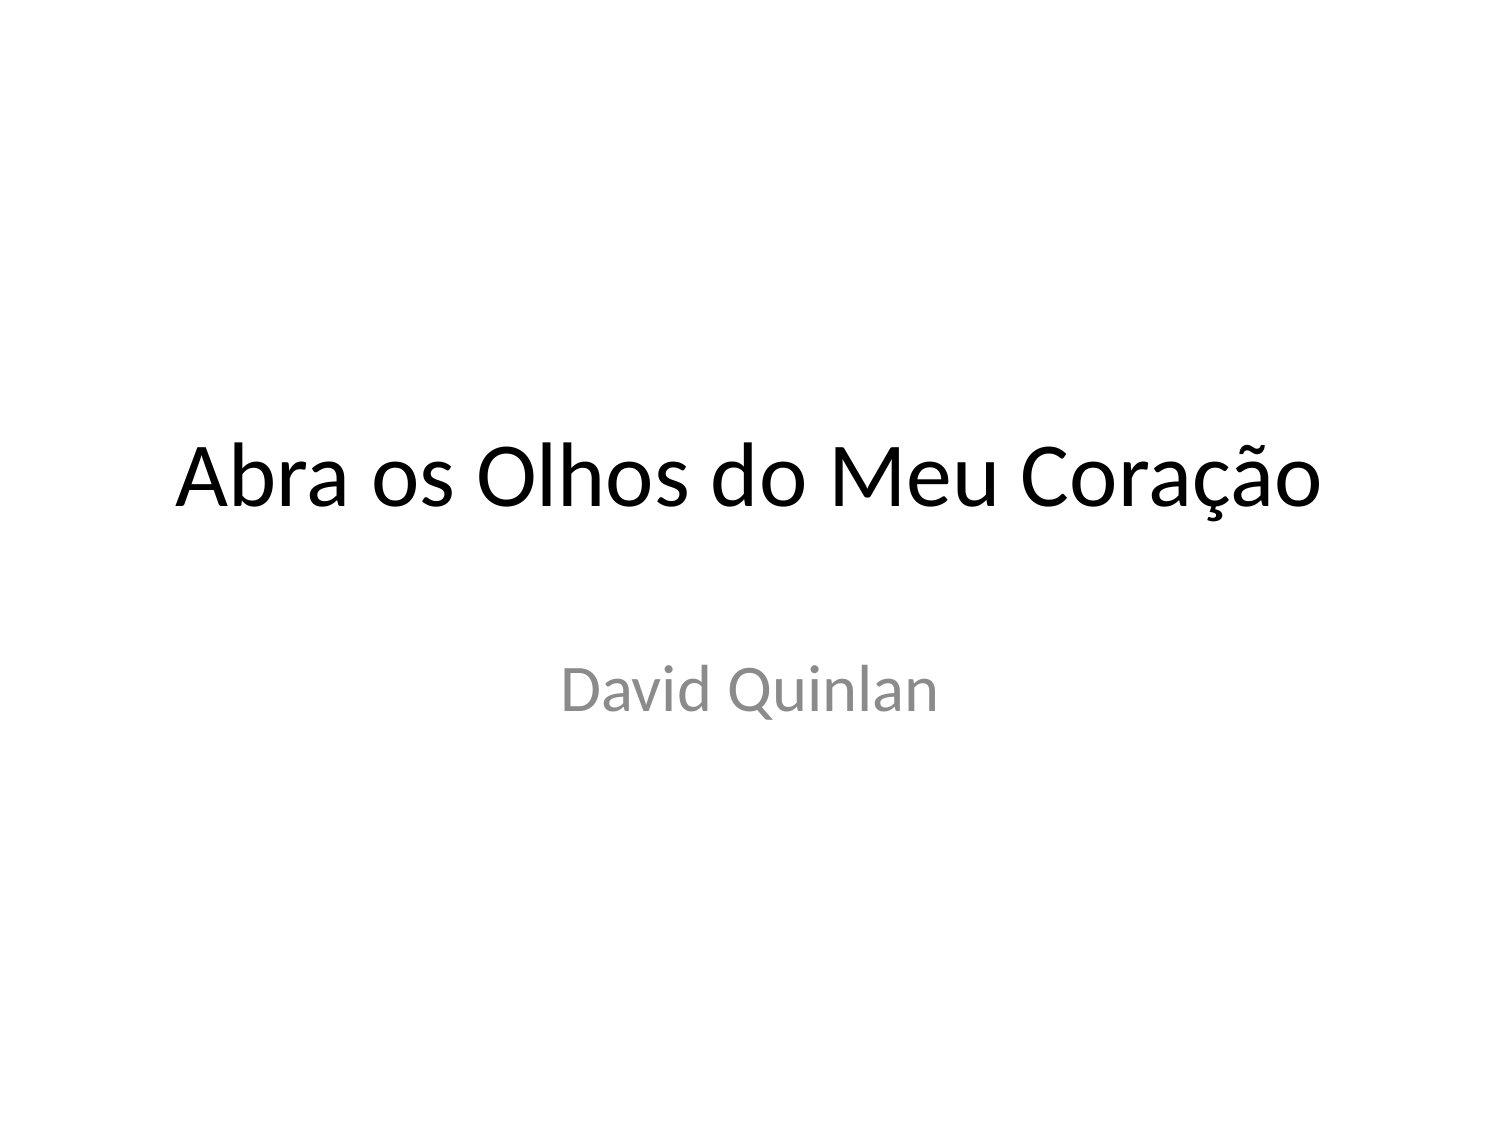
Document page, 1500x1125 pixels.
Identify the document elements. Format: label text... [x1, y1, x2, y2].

title Abra os Olhos do Meu Coração [112, 349, 1388, 591]
subtitle David Quinlan [225, 637, 1275, 925]
